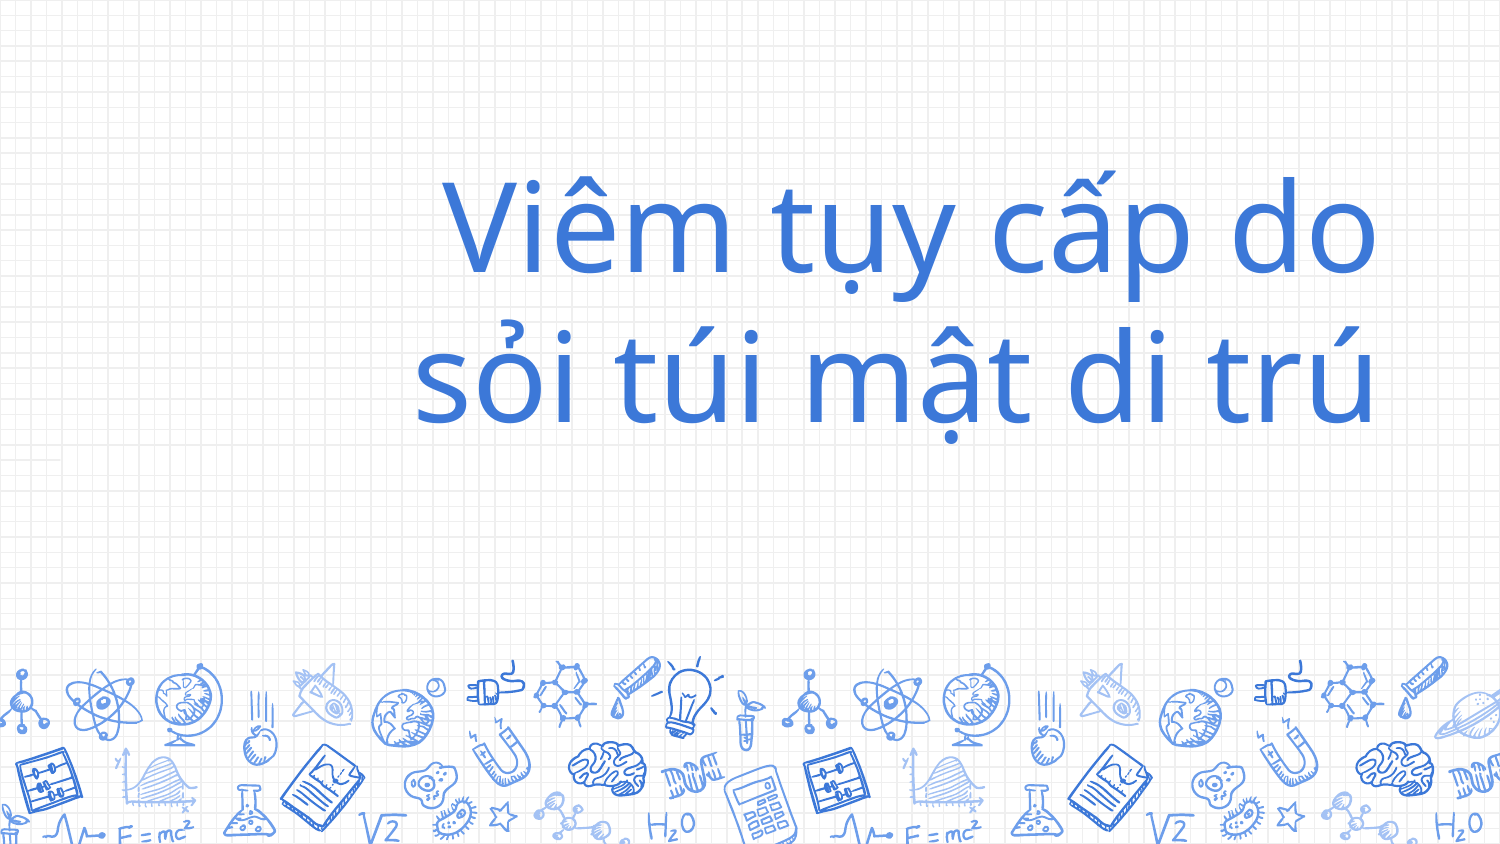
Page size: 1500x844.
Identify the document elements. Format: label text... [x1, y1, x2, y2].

title Viêm tụy cấp do sỏi túi mật di trú [288, 272, 1397, 463]
